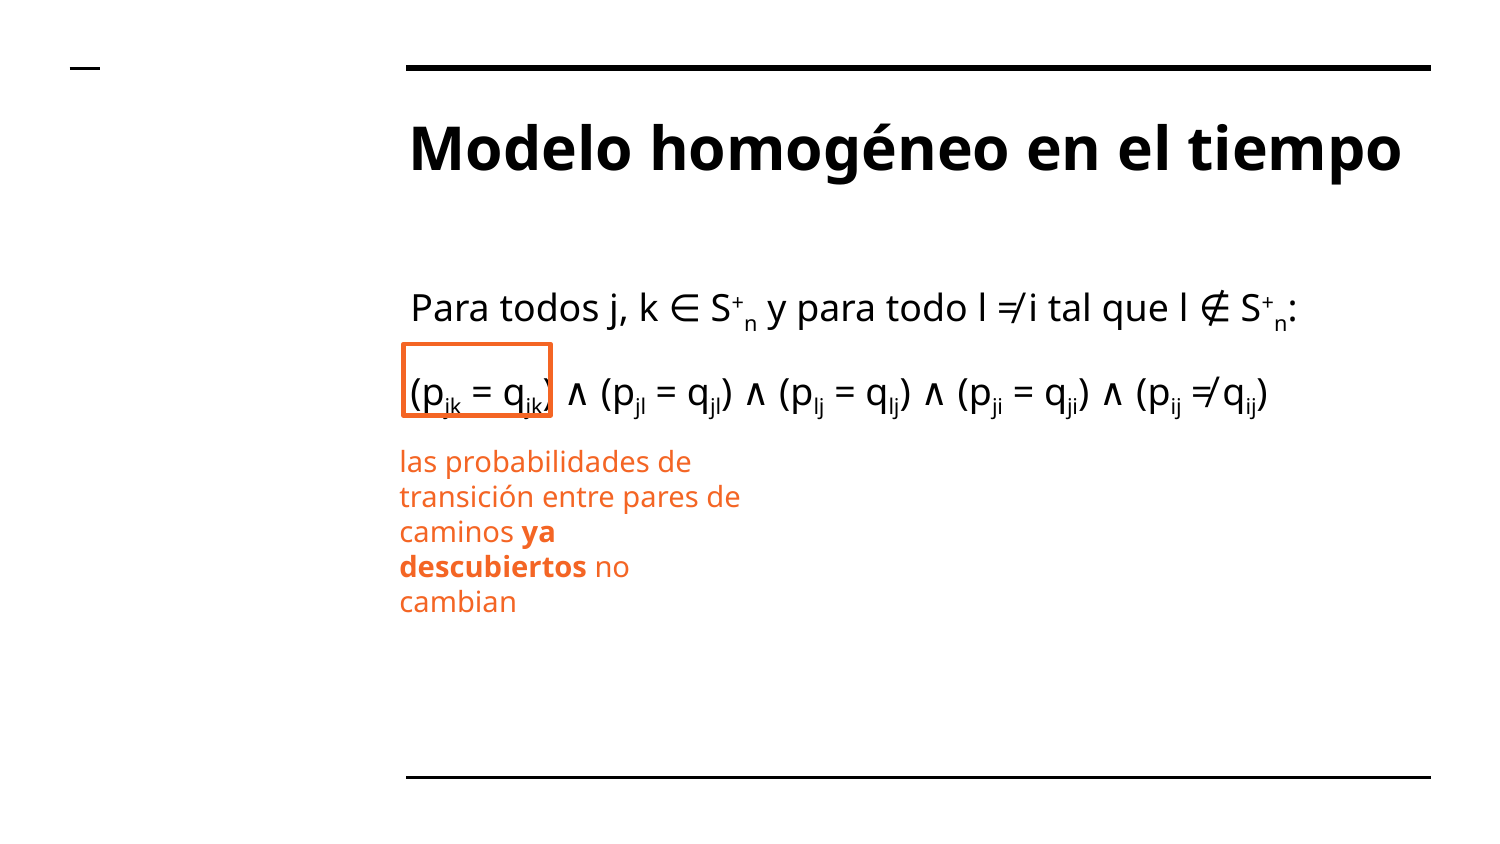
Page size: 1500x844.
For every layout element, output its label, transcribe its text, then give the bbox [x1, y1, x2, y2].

title Modelo homogéneo en el tiempo [393, 94, 1431, 199]
list Para todos j, k ∈ S+n y para todo l ≠ i tal que l ∉ S+n: (pjk = qjk) ∧ (pjl = qjl) ∧ (plj = qlj) ∧ (pji = qji) ∧ (pij ≠ qij) [395, 261, 1433, 755]
text_box las probabilidades de transición entre pares de caminos ya descubiertos no cambian [384, 428, 767, 634]
text_box [403, 344, 551, 416]
